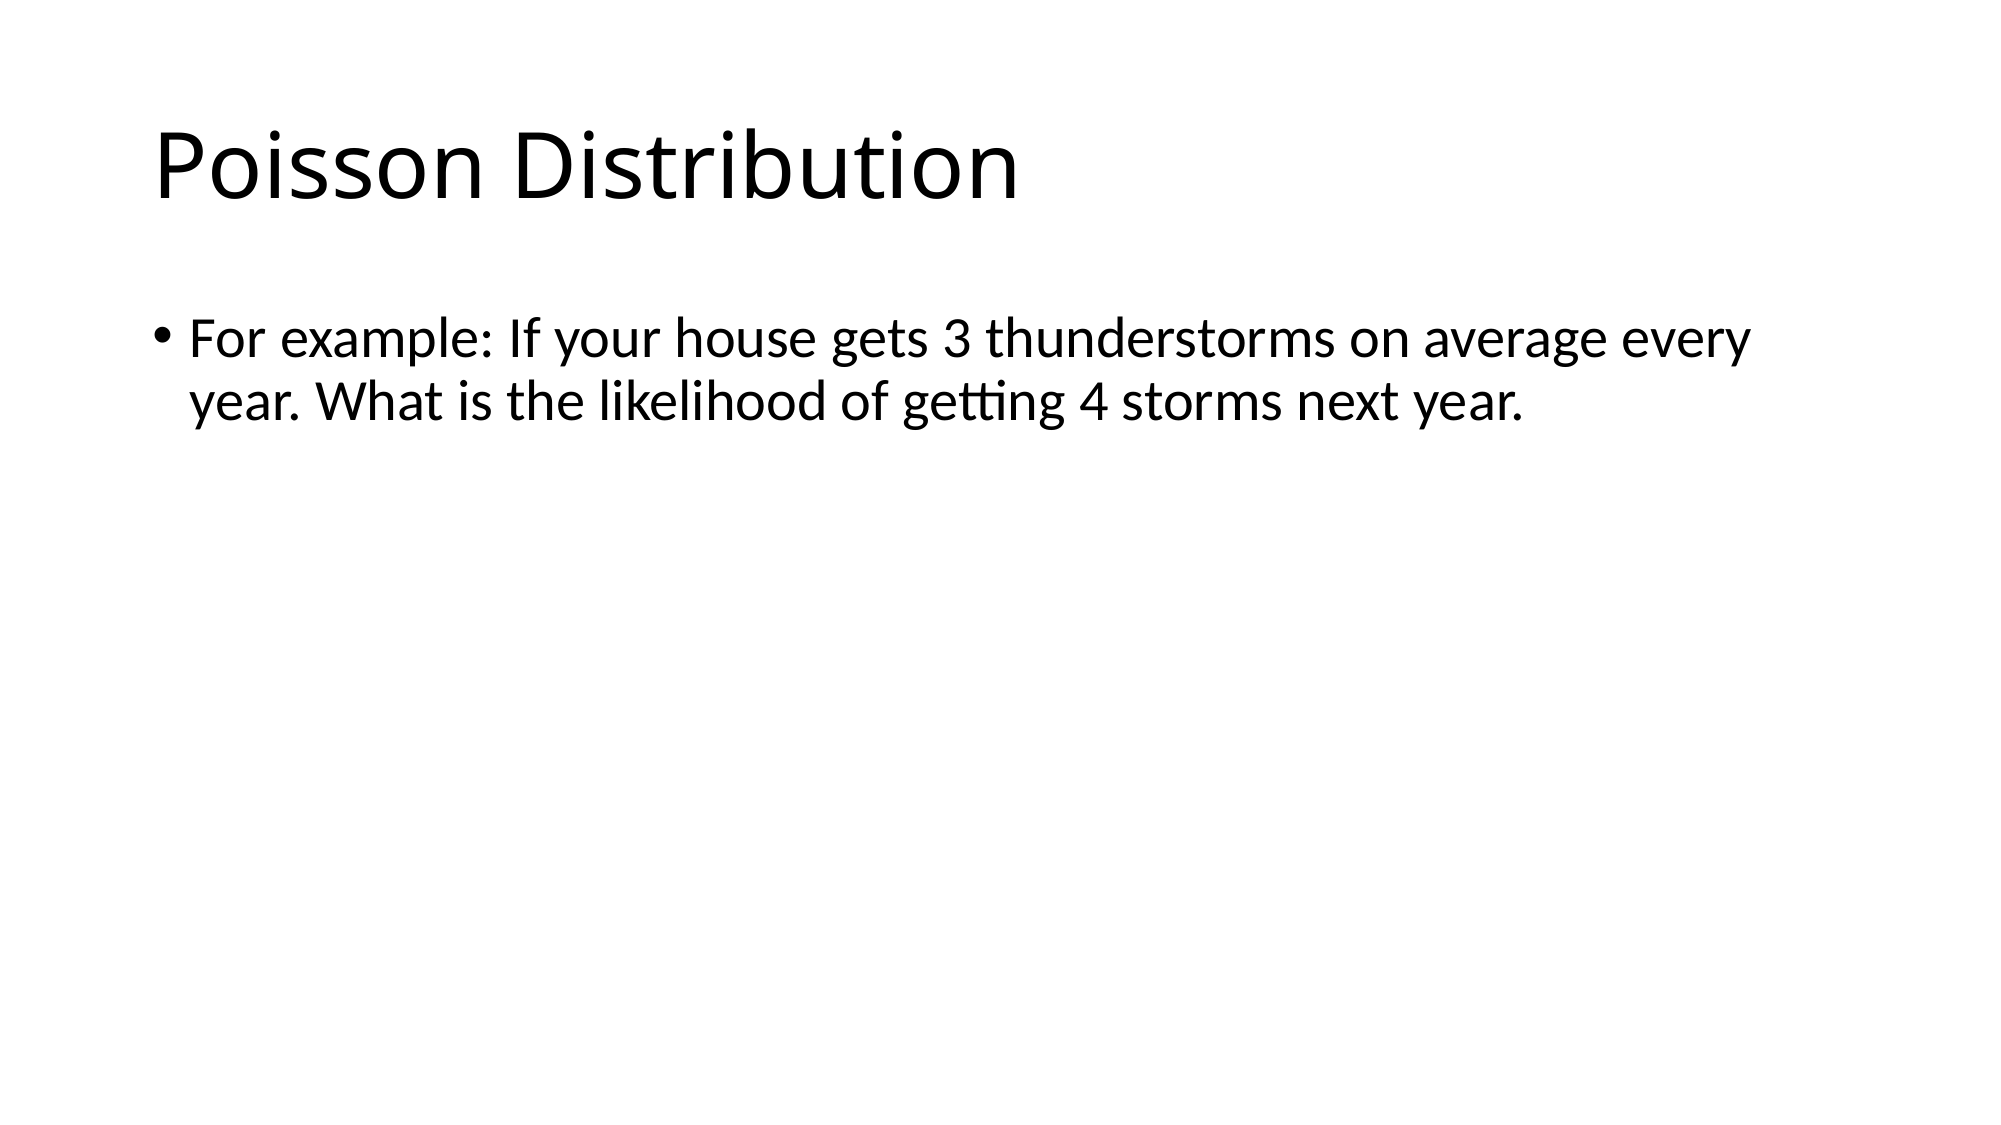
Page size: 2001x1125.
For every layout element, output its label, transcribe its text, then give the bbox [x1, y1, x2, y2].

title Poisson Distribution [137, 59, 1863, 278]
